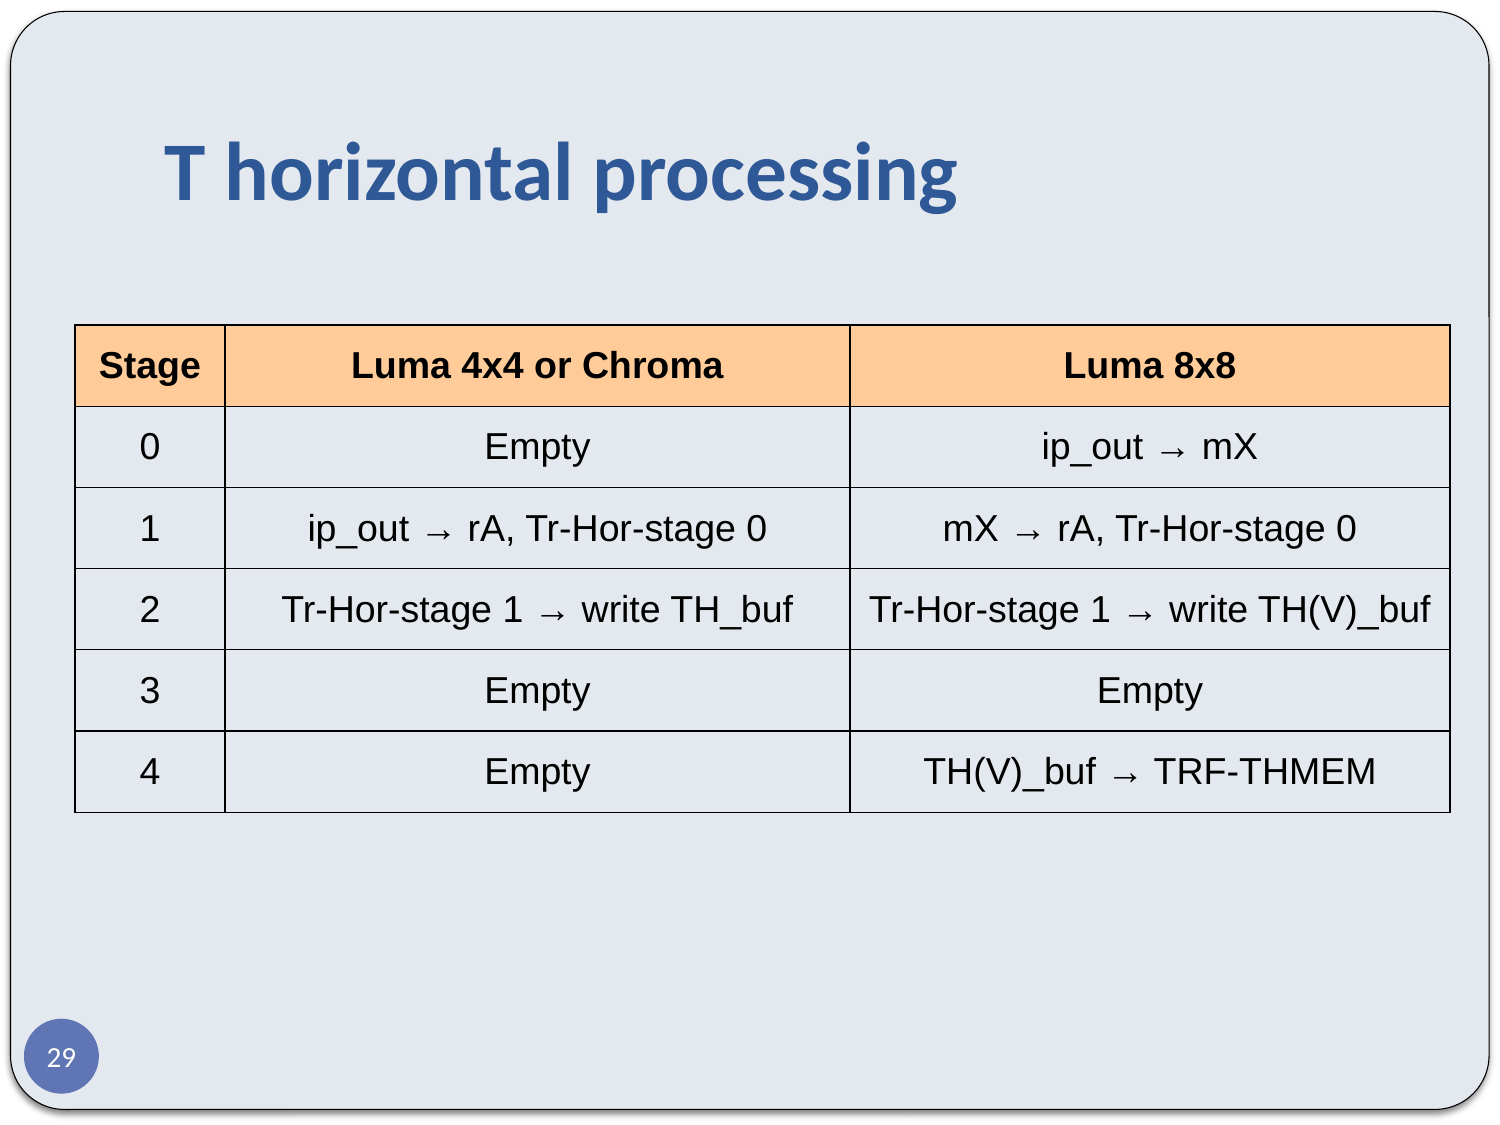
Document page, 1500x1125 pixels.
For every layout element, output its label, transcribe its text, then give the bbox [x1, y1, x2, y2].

table_cell 1 [76, 488, 224, 568]
table_cell Empty [226, 407, 849, 487]
table_header Luma 4x4 or Chroma [226, 326, 849, 406]
table_header Luma 8x8 [851, 326, 1449, 406]
table_cell 0 [76, 407, 224, 487]
table_cell 2 [76, 569, 224, 649]
table_cell TH(V)_buf → TRF-THMEM [851, 732, 1449, 812]
table_cell mX → rA, Tr-Hor-stage 0 [851, 488, 1449, 568]
table_cell Empty [226, 732, 849, 812]
table_cell Empty [851, 650, 1449, 730]
title T horizontal processing [150, 45, 1425, 233]
table_cell Empty [226, 650, 849, 730]
table_cell ip_out → rA, Tr-Hor-stage 0 [226, 488, 849, 568]
table_header Stage [76, 326, 224, 406]
table_cell Tr-Hor-stage 1 → write TH_buf [226, 569, 849, 649]
table_cell ip_out → mX [851, 407, 1449, 487]
table_cell 3 [76, 650, 224, 730]
table_cell Tr-Hor-stage 1 → write TH(V)_buf [851, 569, 1449, 649]
slide_number 29 [23, 1018, 99, 1094]
table_cell 4 [76, 732, 224, 812]
